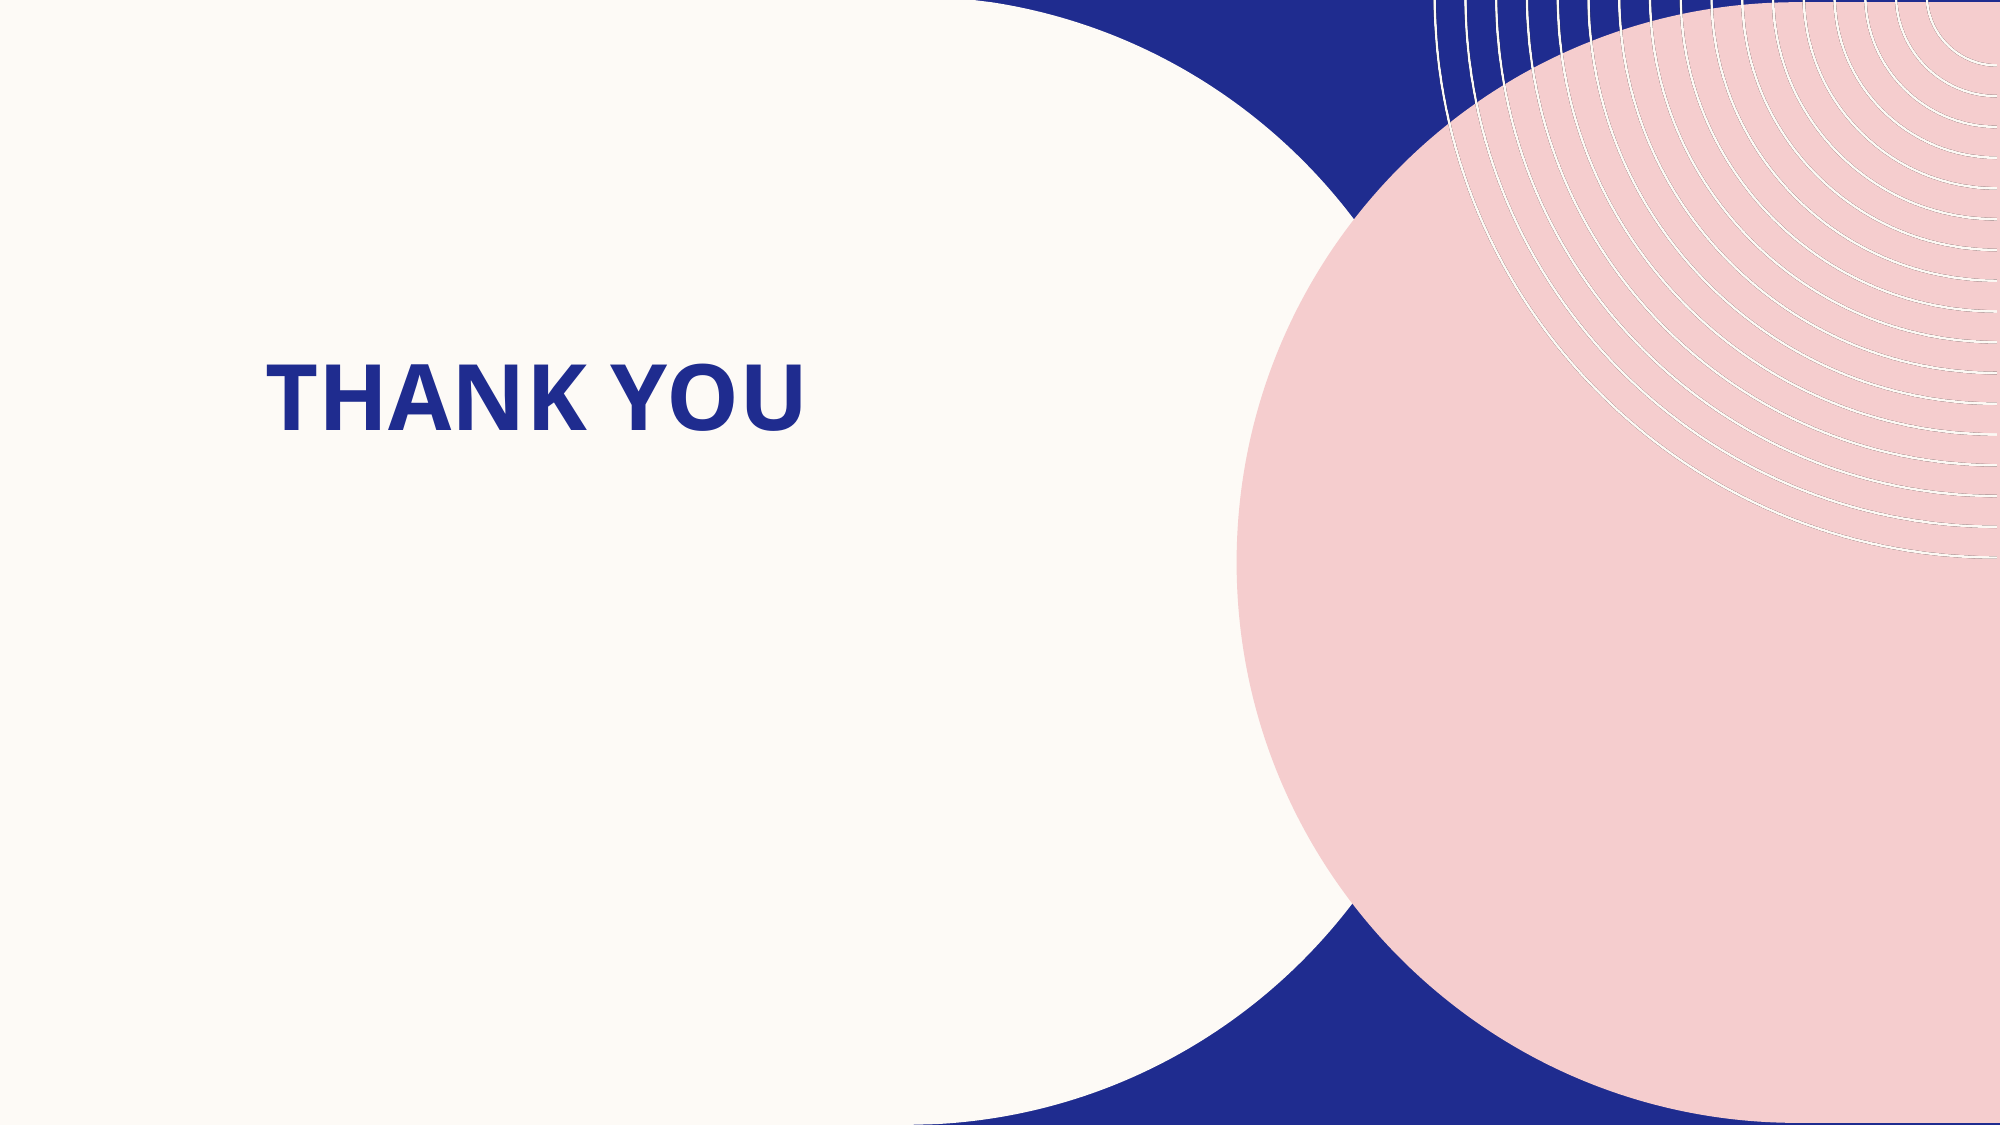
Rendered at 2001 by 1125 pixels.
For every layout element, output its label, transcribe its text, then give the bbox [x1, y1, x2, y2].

title THANK YOU [250, 53, 997, 457]
picture [1433, 0, 1997, 559]
